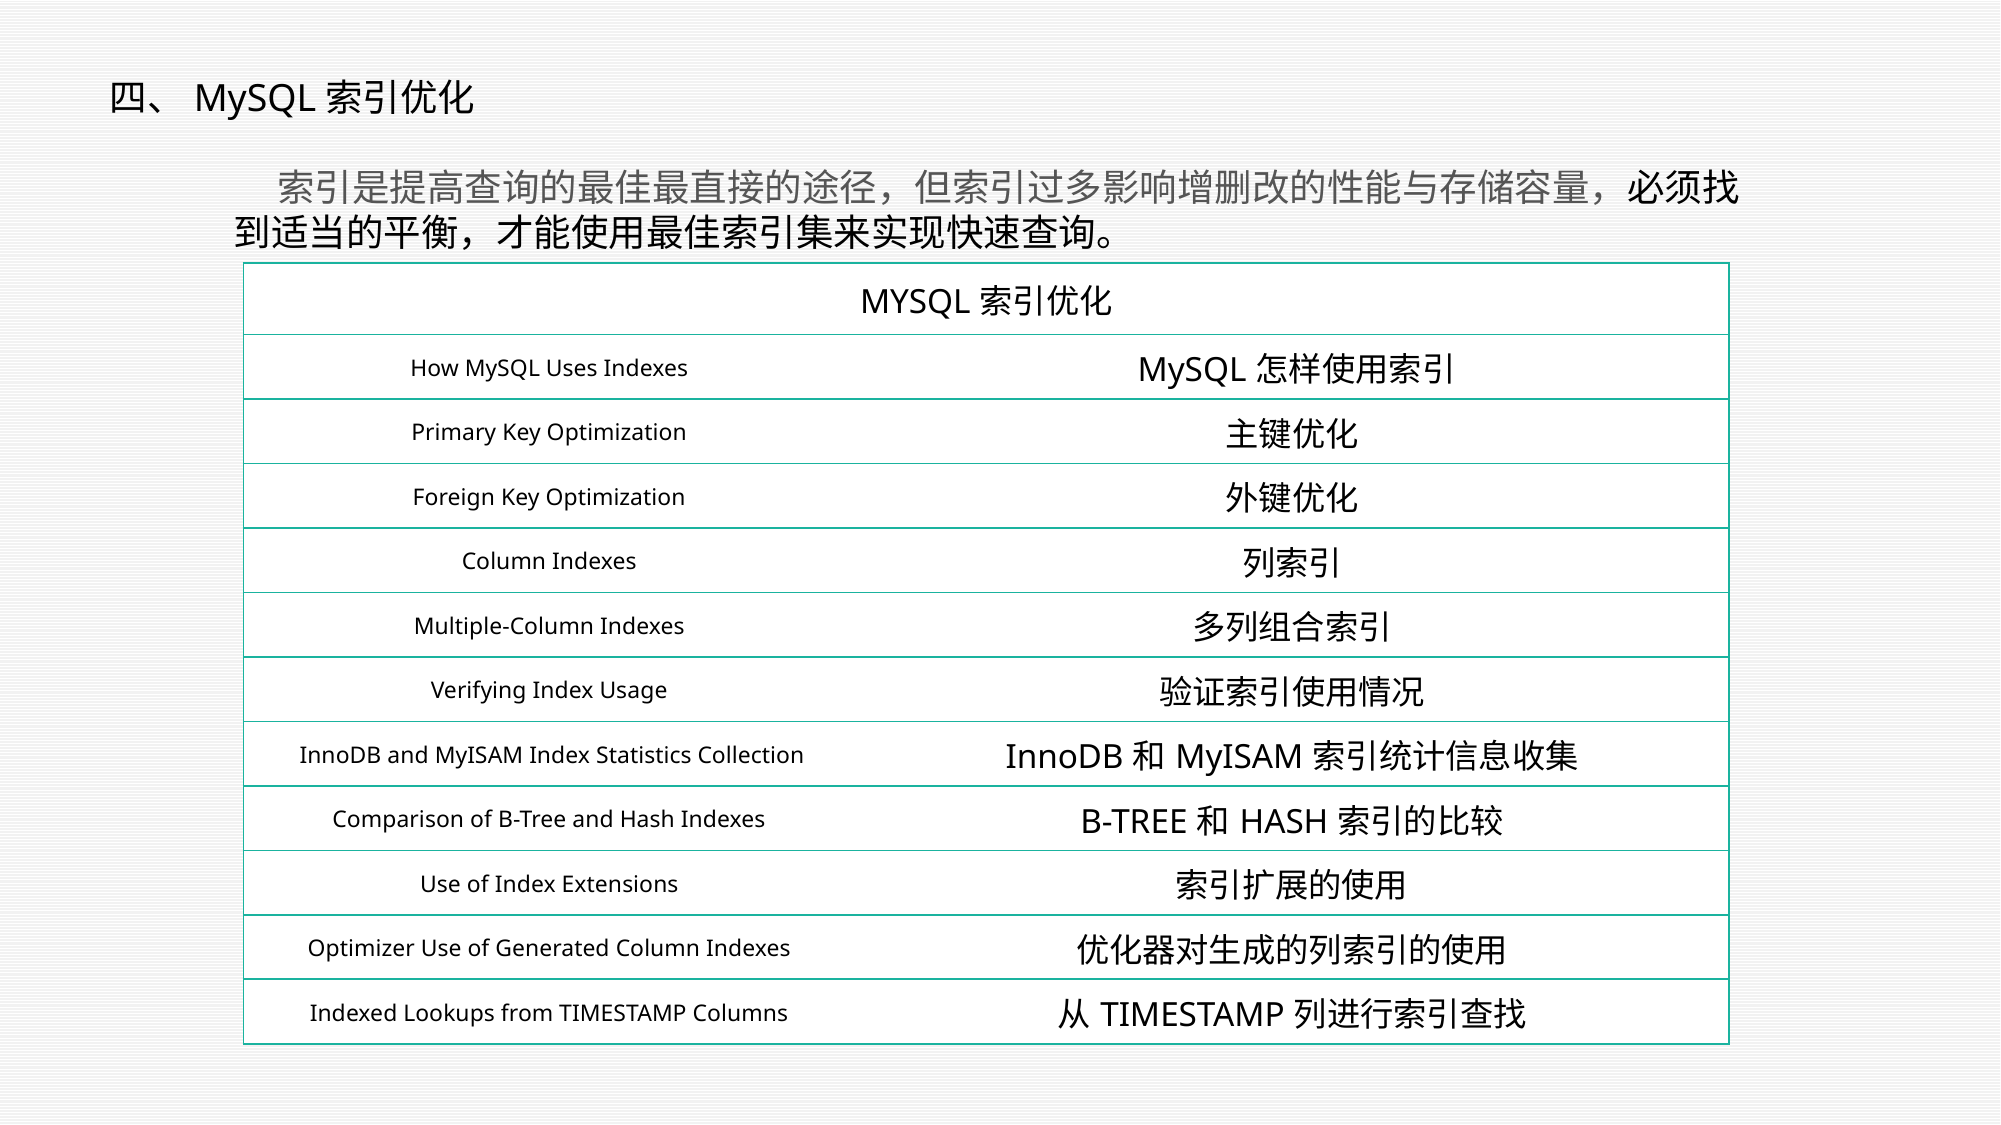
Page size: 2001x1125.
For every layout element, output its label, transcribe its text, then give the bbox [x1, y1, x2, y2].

table_cell Column Indexes [244, 529, 855, 592]
table_cell MySQL怎样使用索引 [855, 335, 1728, 398]
table_cell Primary Key Optimization [244, 400, 855, 463]
table_cell B-TREE和HASH索引的比较 [855, 787, 1728, 850]
table_cell 外键优化 [855, 464, 1728, 527]
table_header MYSQL索引优化 [244, 264, 1728, 334]
table_cell Multiple-Column Indexes [244, 593, 855, 656]
table_cell 列索引 [855, 529, 1728, 592]
table_cell Verifying Index Usage [244, 658, 855, 721]
table_cell Comparison of B-Tree and Hash Indexes [244, 787, 855, 850]
table_cell Foreign Key Optimization [244, 464, 855, 527]
table_cell 索引扩展的使用 [855, 851, 1728, 914]
table_cell 优化器对生成的列索引的使用 [855, 916, 1728, 978]
table_cell Use of Index Extensions [244, 851, 855, 914]
table_cell How MySQL Uses Indexes [244, 335, 855, 398]
table_cell InnoDB和MyISAM索引统计信息收集 [855, 722, 1728, 785]
table_cell 主键优化 [855, 400, 1728, 463]
table_cell Indexed Lookups from TIMESTAMP Columns [244, 980, 855, 1043]
table_cell 多列组合索引 [855, 593, 1728, 656]
text_box 索引是提高查询的最佳最直接的途径，但索引过多影响增删改的性能与存储容量，必须找到适当的平衡，才能使用最佳索引集来实现快速查询。 [219, 157, 1781, 262]
table_cell 验证索引使用情况 [855, 658, 1728, 721]
text_box 四、MySQL索引优化 [95, 66, 1296, 127]
table_cell 从TIMESTAMP列进行索引查找 [855, 980, 1728, 1043]
table_cell Optimizer Use of Generated Column Indexes [244, 916, 855, 978]
table_cell InnoDB and MyISAM Index Statistics Collection [244, 722, 855, 785]
